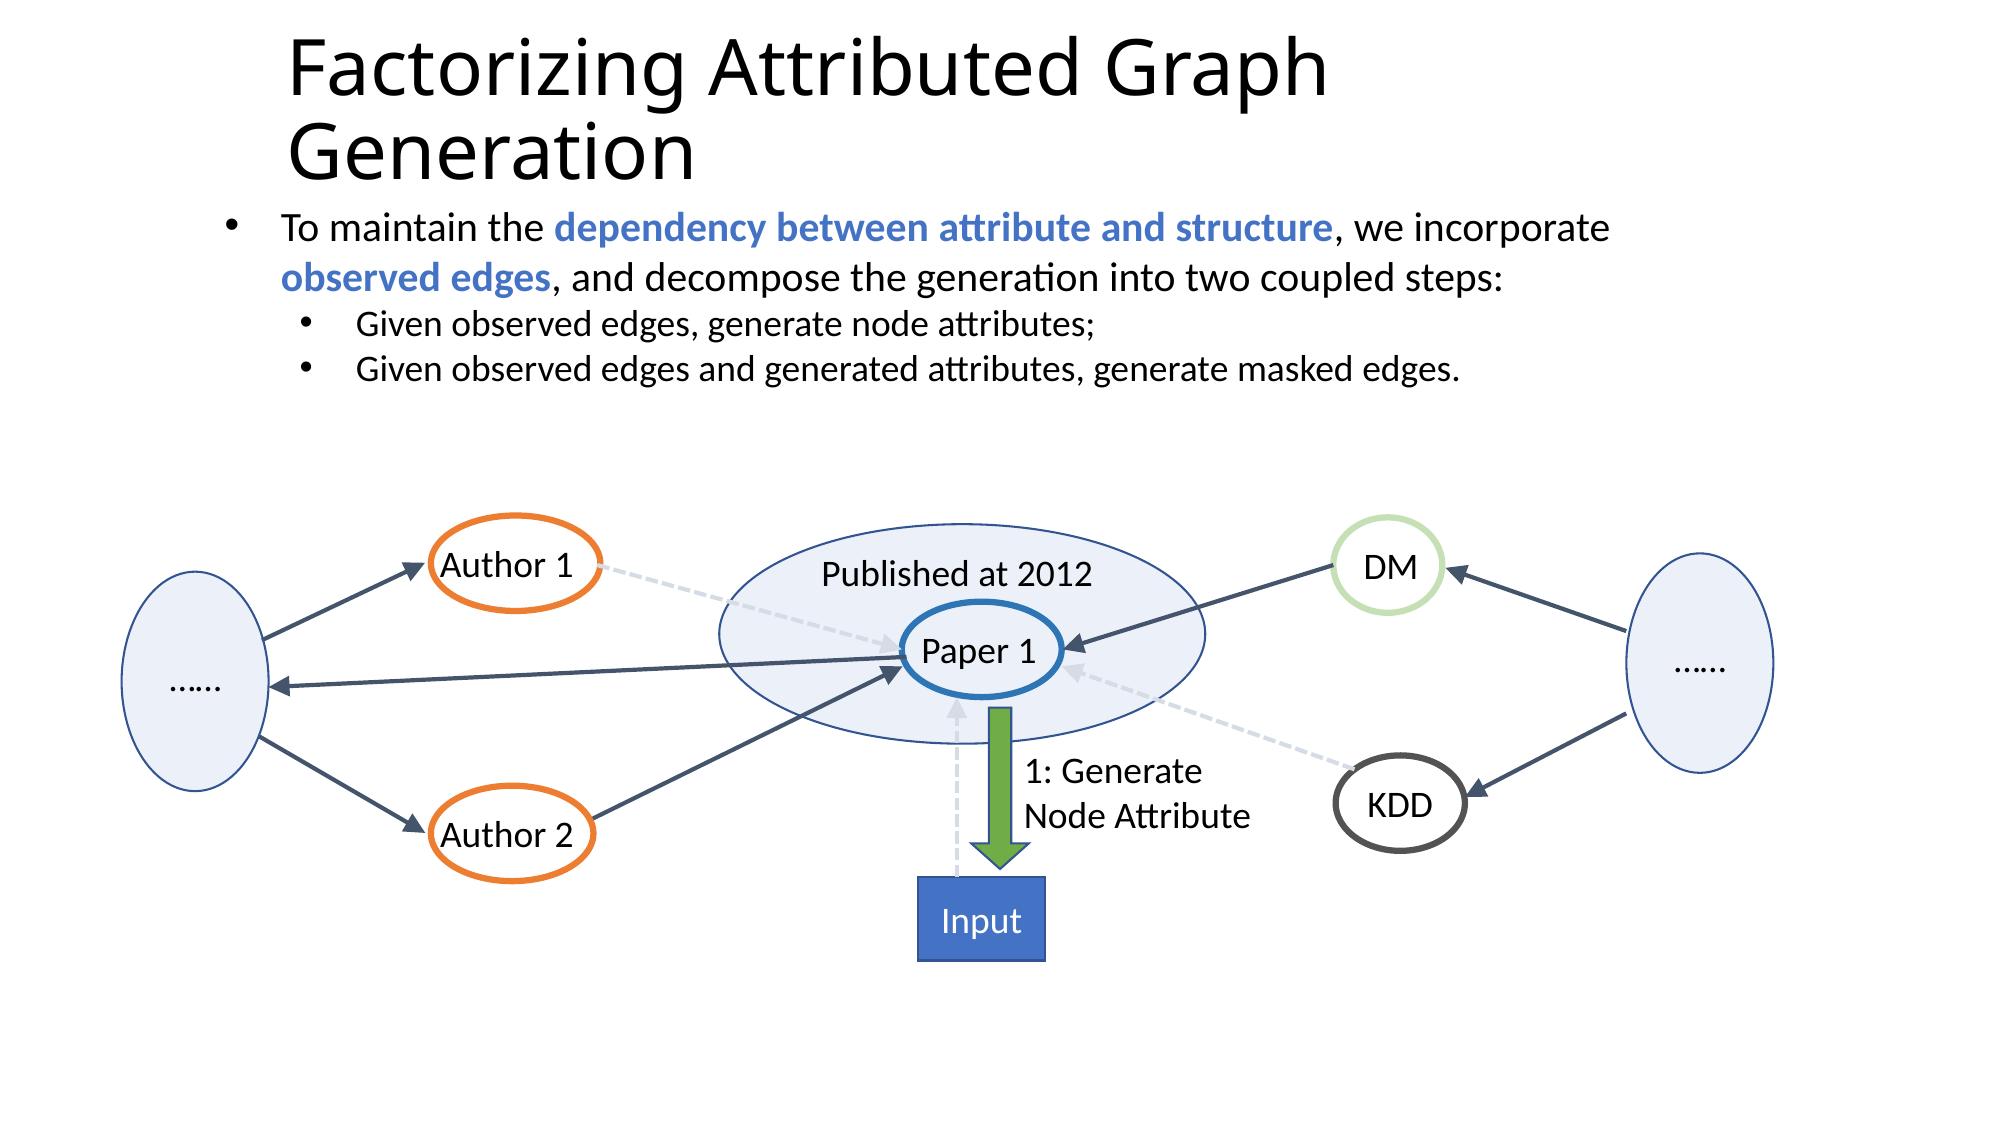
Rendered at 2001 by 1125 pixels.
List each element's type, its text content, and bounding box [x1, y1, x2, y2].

text_box [1007, 602, 1062, 619]
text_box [424, 515, 713, 611]
text_box …… [154, 646, 292, 706]
text_box [917, 679, 1047, 699]
title Factorizing Attributed Graph Generation [271, 20, 1720, 191]
text_box [720, 650, 901, 656]
text_box Paper 1 [906, 619, 1226, 679]
text_box [120, 570, 268, 793]
text_box [903, 679, 1061, 745]
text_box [1062, 564, 1334, 650]
text_box Published at 2012 [806, 541, 1233, 602]
text_box Input [917, 876, 1046, 962]
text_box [1464, 713, 1627, 798]
text_box 1: Generate Node Attribute [1009, 738, 1271, 843]
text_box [588, 688, 903, 821]
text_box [425, 785, 701, 882]
text_box [918, 602, 1046, 619]
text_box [1333, 517, 1443, 613]
text_box To maintain the dependency between attribute and structure, we incorporate observed edges, and decompose the generation into two coupled steps: Given observed edges, generate node attributes; Given observed edges and generated attributes, generate masked edges. [209, 191, 1756, 397]
text_box [968, 706, 1031, 871]
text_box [268, 656, 907, 688]
text_box [900, 632, 906, 654]
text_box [1445, 567, 1627, 632]
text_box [1335, 755, 1465, 851]
text_box [772, 548, 806, 564]
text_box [1061, 666, 1355, 770]
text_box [261, 563, 425, 641]
text_box …… [1659, 627, 1797, 688]
text_box [829, 523, 1096, 541]
text_box [902, 602, 956, 638]
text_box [597, 564, 902, 650]
text_box [1625, 552, 1773, 774]
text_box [258, 736, 426, 834]
